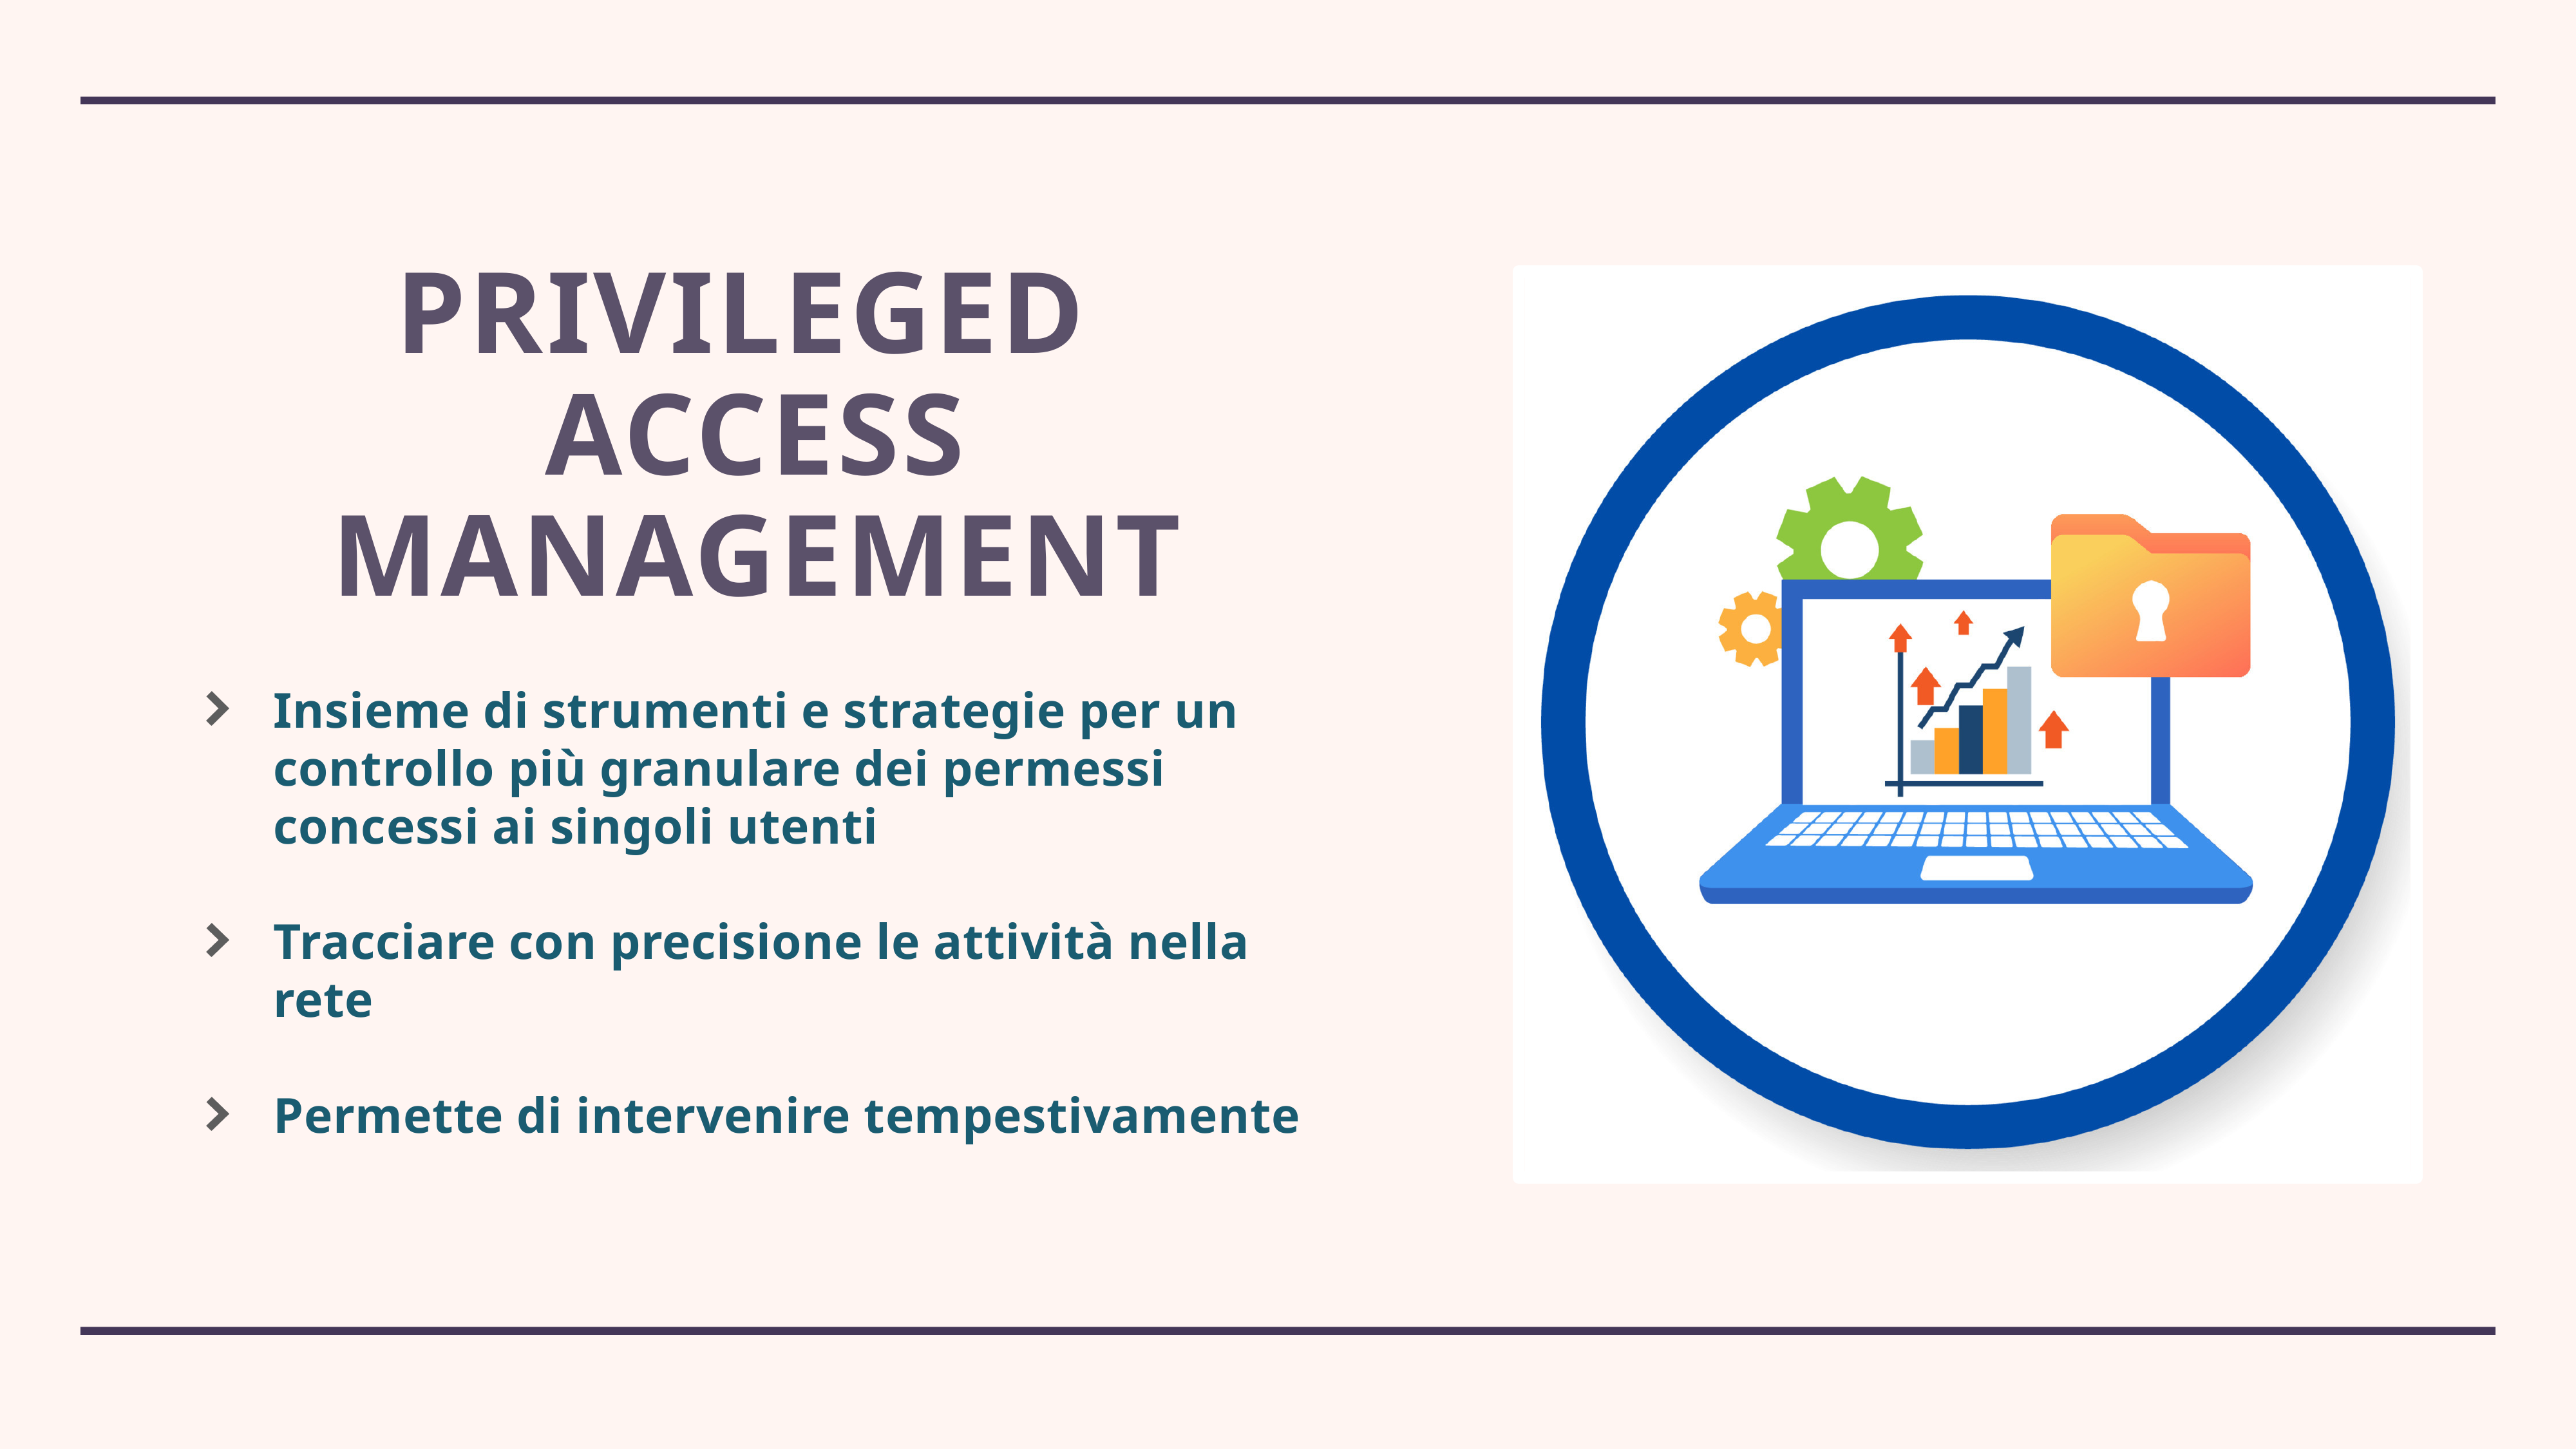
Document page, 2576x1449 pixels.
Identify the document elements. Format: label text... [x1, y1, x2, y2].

picture [1524, 277, 2411, 1172]
picture [206, 1097, 229, 1131]
list Insieme di strumenti e strategie per un controllo più granulare dei permessi concessi ai singoli utenti Tracciare con precisione le attività nella rete Permette di intervenire tempestivamente [200, 674, 1313, 1253]
title Privileged access management [133, 194, 1380, 627]
picture [206, 923, 229, 957]
picture [206, 691, 229, 726]
